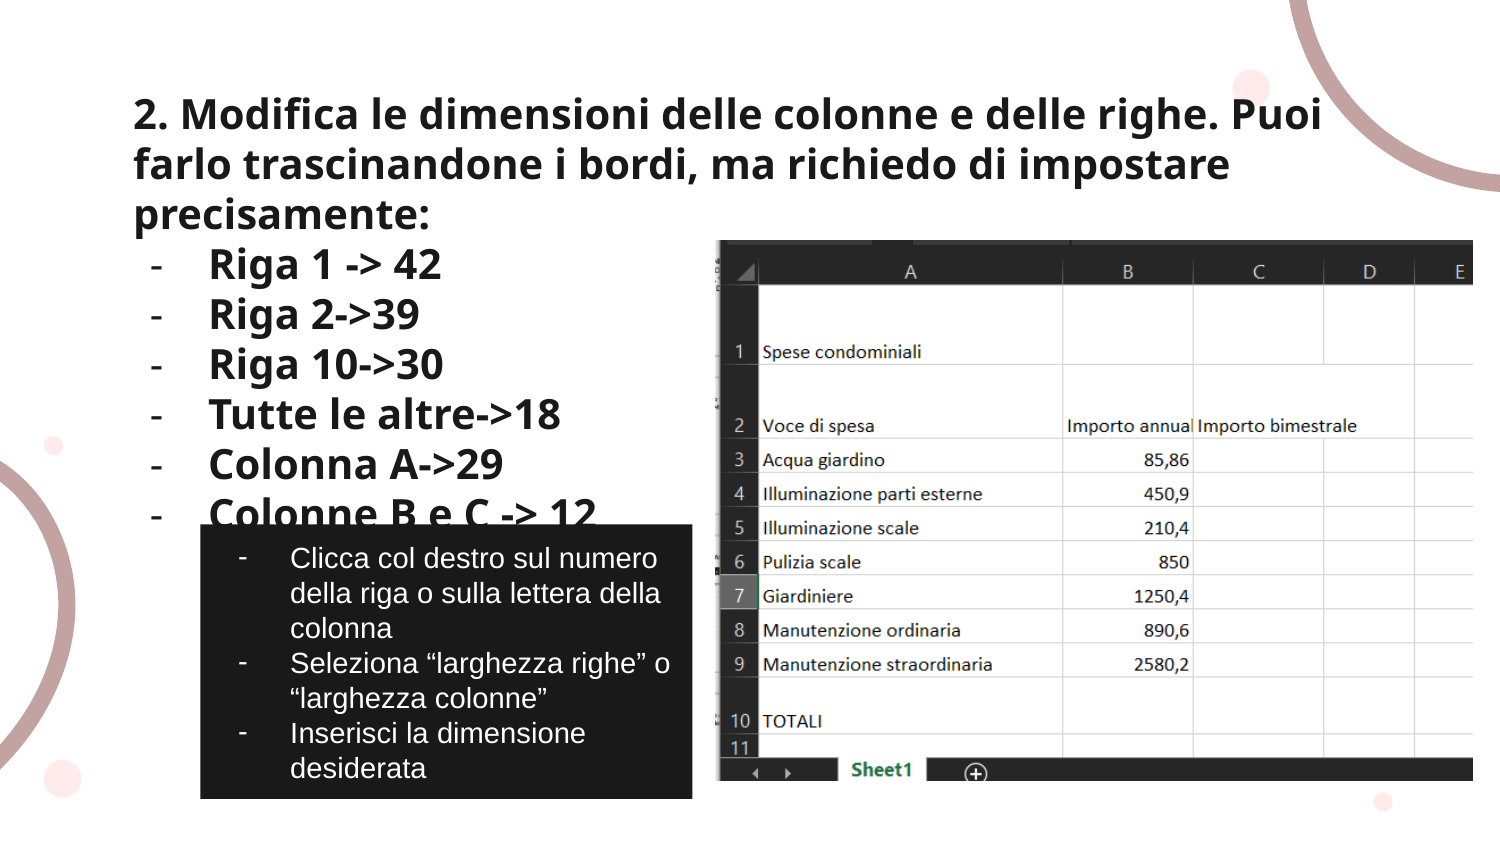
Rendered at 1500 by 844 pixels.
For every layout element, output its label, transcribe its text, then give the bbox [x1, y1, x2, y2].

title 2. Modifica le dimensioni delle colonne e delle righe. Puoi farlo trascinandone i bordi, ma richiedo di impostare precisamente: Riga 1 -> 42 Riga 2->39 Riga 10->30 Tutte le altre->18 Colonna A->29 Colonne B e C -> 12 [118, 72, 1382, 167]
picture [715, 240, 1474, 781]
text_box Clicca col destro sul numero della riga o sulla lettera della colonna Seleziona “larghezza righe” o “larghezza colonne” Inserisci la dimensione desiderata [200, 524, 693, 799]
